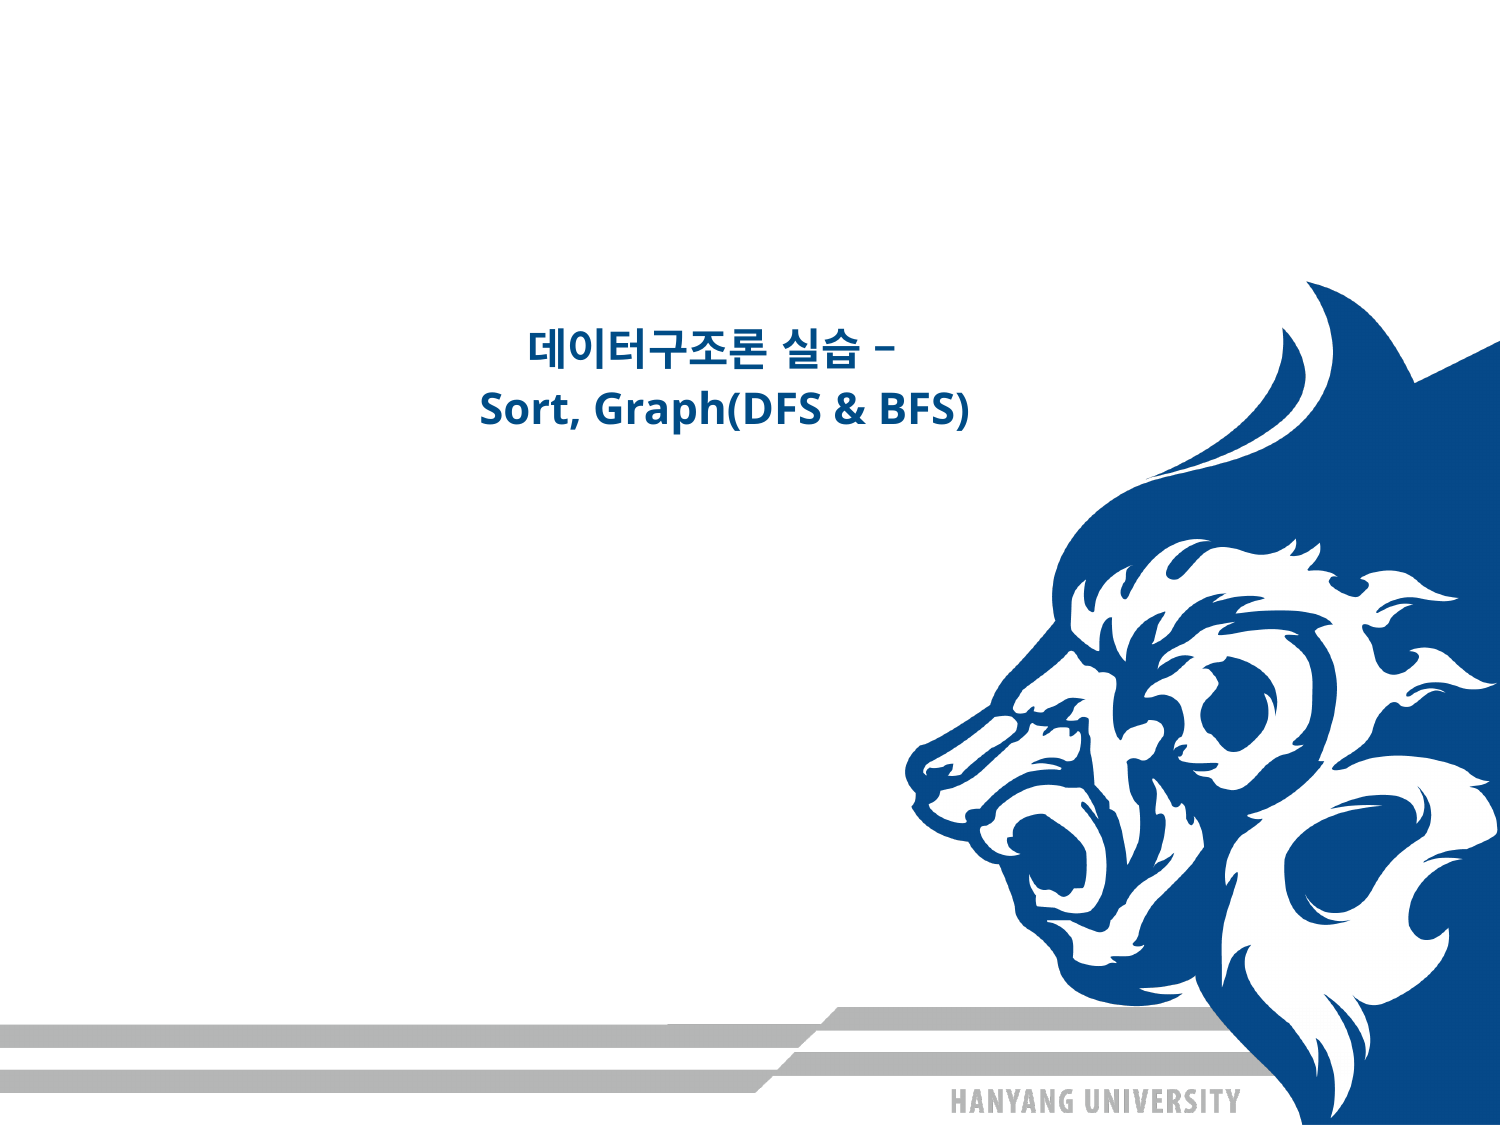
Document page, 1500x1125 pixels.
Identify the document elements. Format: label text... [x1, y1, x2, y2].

text_box [145, 666, 1158, 807]
picture [0, 281, 1500, 1125]
title 데이터구조론 실습 – Sort, Graph(DFS & BFS) [218, 305, 1231, 447]
